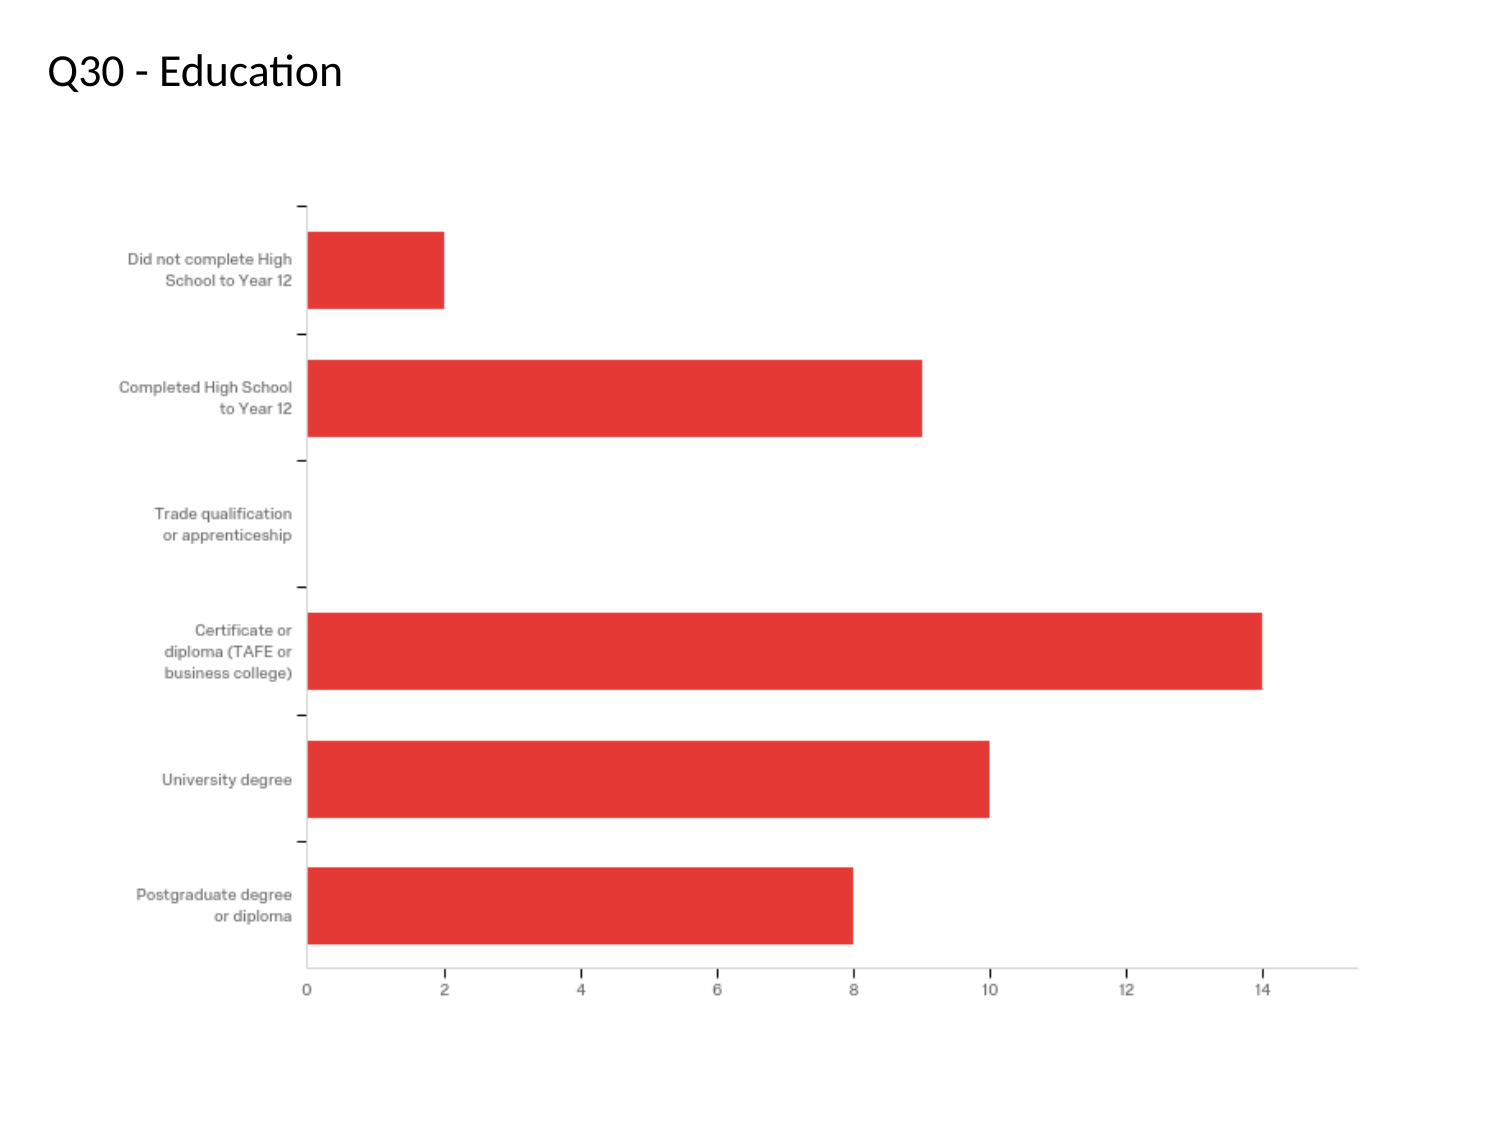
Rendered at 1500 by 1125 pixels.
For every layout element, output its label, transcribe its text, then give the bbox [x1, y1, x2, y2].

text_box Q30 - Education [32, 32, 1383, 94]
picture [93, 196, 1407, 1018]
